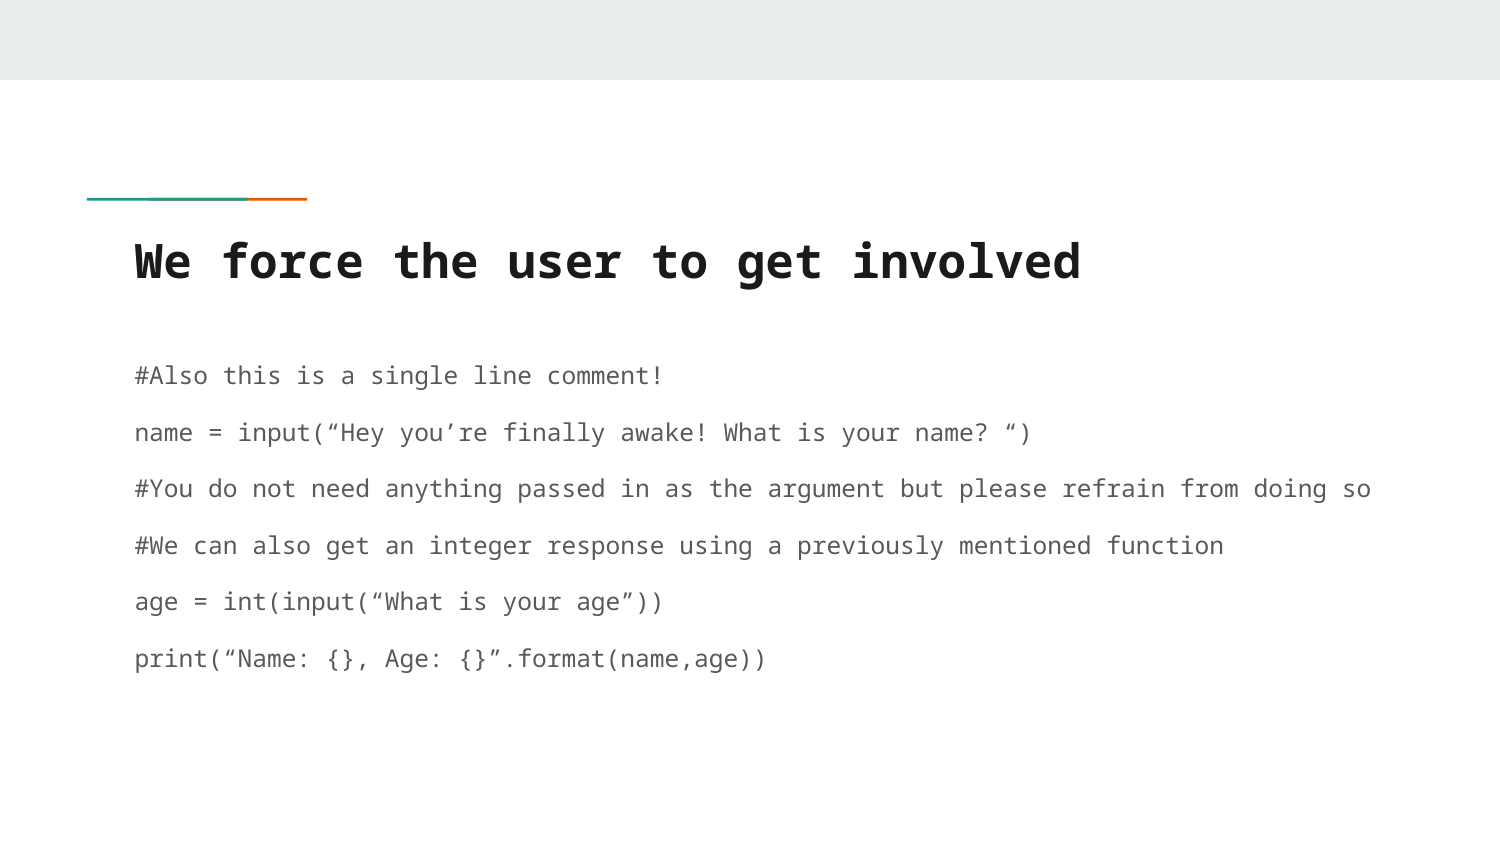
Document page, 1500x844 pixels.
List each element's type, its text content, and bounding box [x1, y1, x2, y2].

title We force the user to get involved [119, 216, 1381, 305]
list #Also this is a single line comment! name = input(“Hey you’re finally awake! What is your name? “) #You do not need anything passed in as the argument but please refrain from doing so #We can also get an integer response using a previously mentioned function age = int(input(“What is your age”)) print(“Name: {}, Age: {}”.format(name,age)) [119, 341, 1428, 712]
